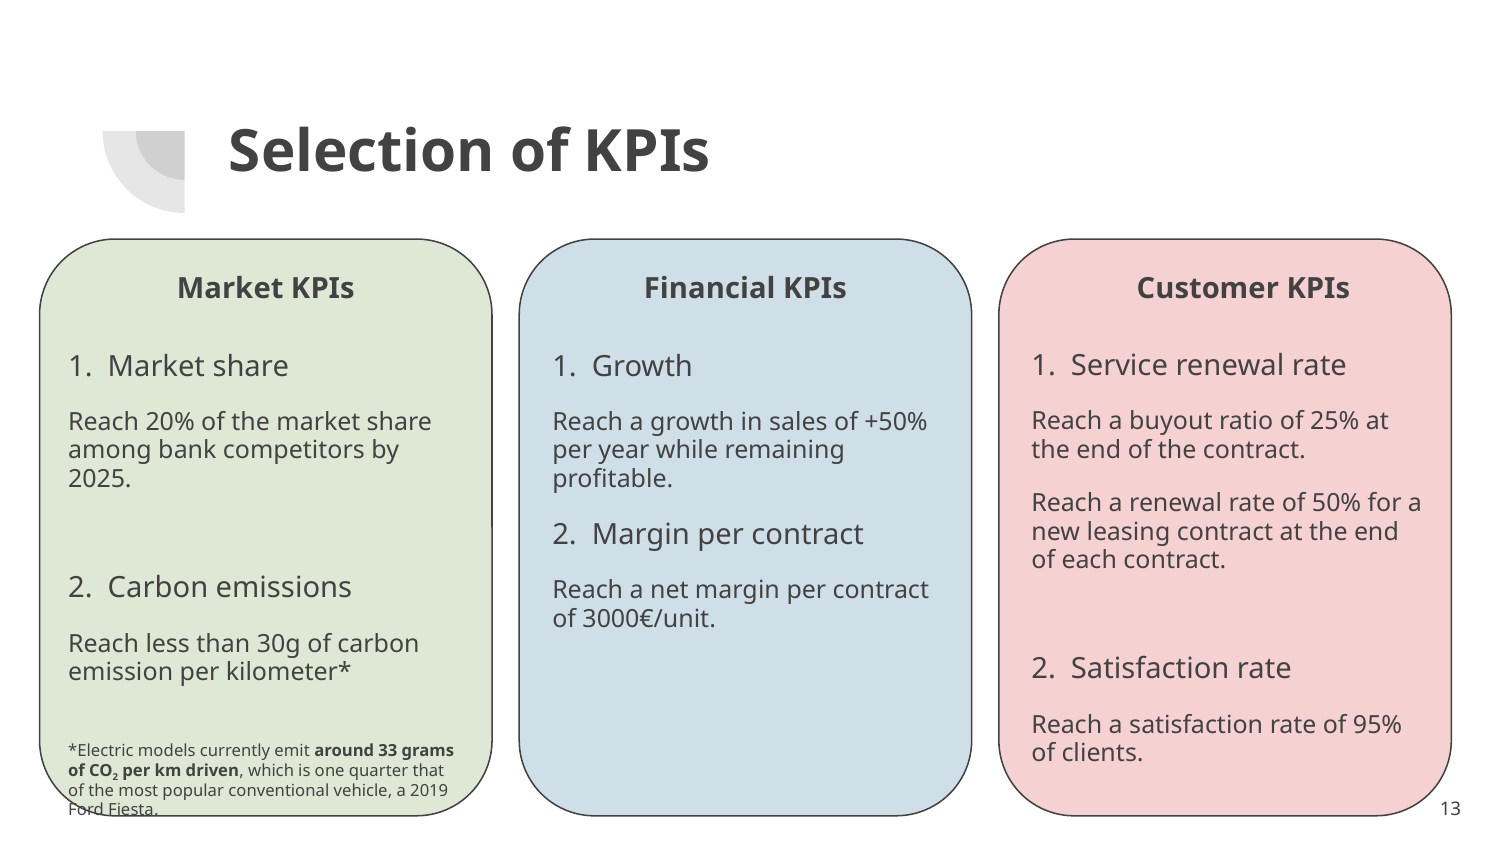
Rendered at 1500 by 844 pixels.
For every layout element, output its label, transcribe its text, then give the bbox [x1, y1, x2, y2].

text_box 1. Growth Reach a growth in sales of +50% per year while remaining profitable. 2. Margin per contract Reach a net margin per contract of 3000€/unit. [537, 447, 963, 765]
text_box [998, 260, 1452, 816]
text_box [374, 396, 1125, 447]
text_box Customer KPIs [1060, 256, 1428, 333]
text_box [39, 239, 493, 816]
text_box 1. Market share Reach 20% of the market share among bank competitors by 2025. 2. Carbon emissions Reach less than 30g of carbon emission per kilometer* *Electric models currently emit around 33 grams of CO2 per km driven, which is one quarter that of the most popular conventional vehicle, a 2019 Ford Fiesta. [53, 334, 479, 765]
text_box [998, 239, 1424, 396]
text_box 1. Growth Reach a growth in sales of +50% per year while remaining profitable. 2. Margin per contract Reach a net margin per contract of 3000€/unit. [537, 334, 963, 396]
text_box 1. Service renewal rate Reach a buyout ratio of 25% at the end of the contract. Reach a renewal rate of 50% for a new leasing contract at the end of each contract. 2. Satisfaction rate Reach a satisfaction rate of 95% of clients. [1016, 333, 1442, 765]
text_box Financial KPIs [562, 256, 929, 334]
text_box [519, 239, 972, 396]
text_box Market KPIs [82, 256, 450, 334]
title Selection of KPIs [213, 98, 1368, 263]
text_box [519, 447, 972, 816]
slide_number 13 [1386, 777, 1477, 842]
